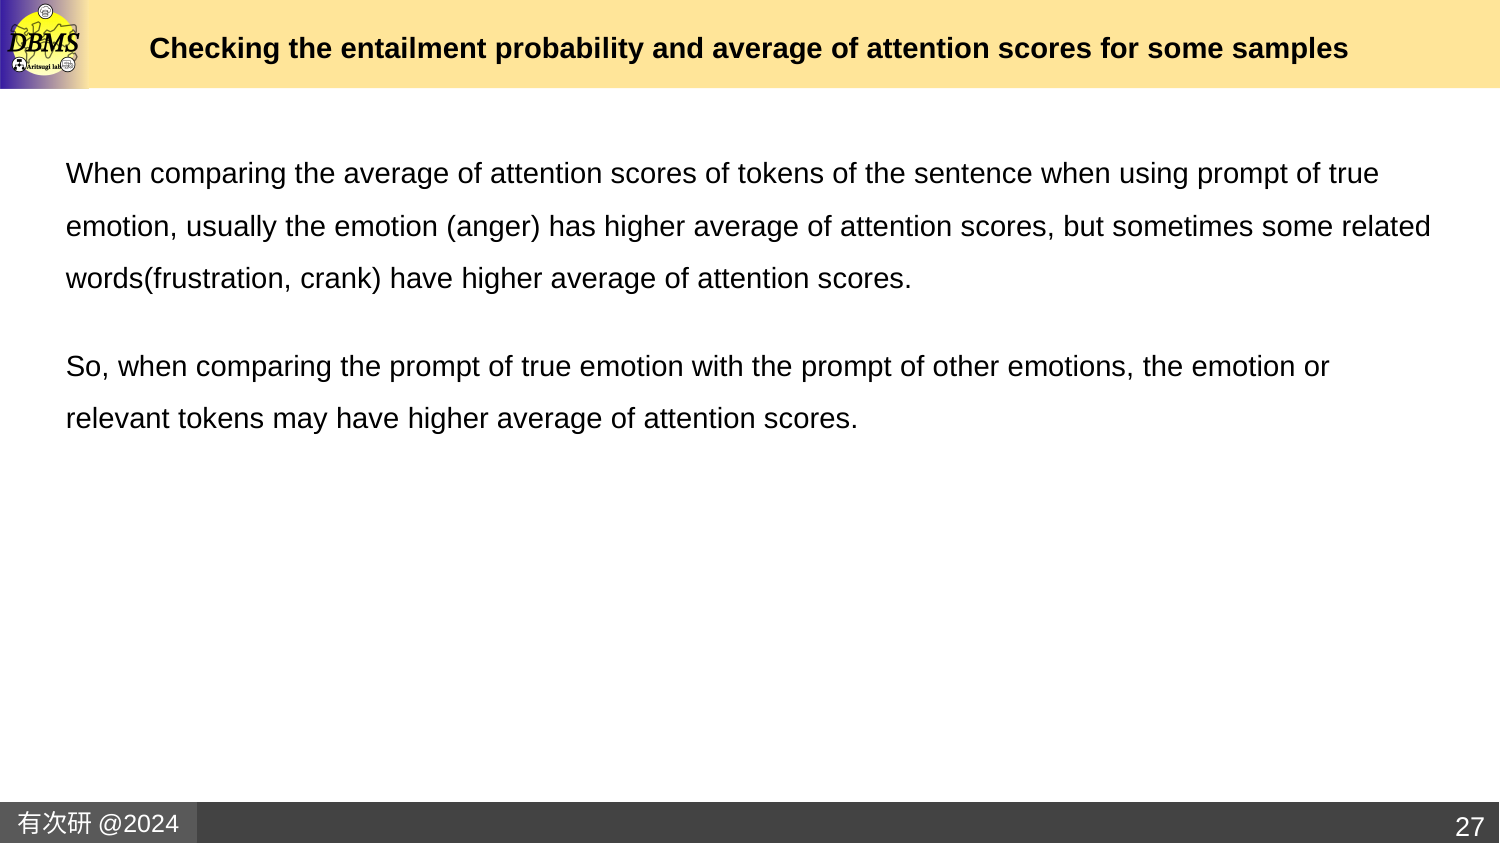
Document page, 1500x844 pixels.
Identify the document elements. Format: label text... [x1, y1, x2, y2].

slide_number 27 [1341, 794, 1500, 844]
title Checking the entailment probability and average of attention scores for some samples [51, 0, 1449, 94]
text_box When comparing the average of attention scores of tokens of the sentence when using prompt of true emotion, usually the emotion (anger) has higher average of attention scores, but sometimes some related words(frustration, crank) have higher average of attention scores. So, when comparing the prompt of true emotion with the prompt of other emotions, the emotion or relevant tokens may have higher average of attention scores. [51, 129, 1449, 477]
picture [0, 0, 51, 89]
